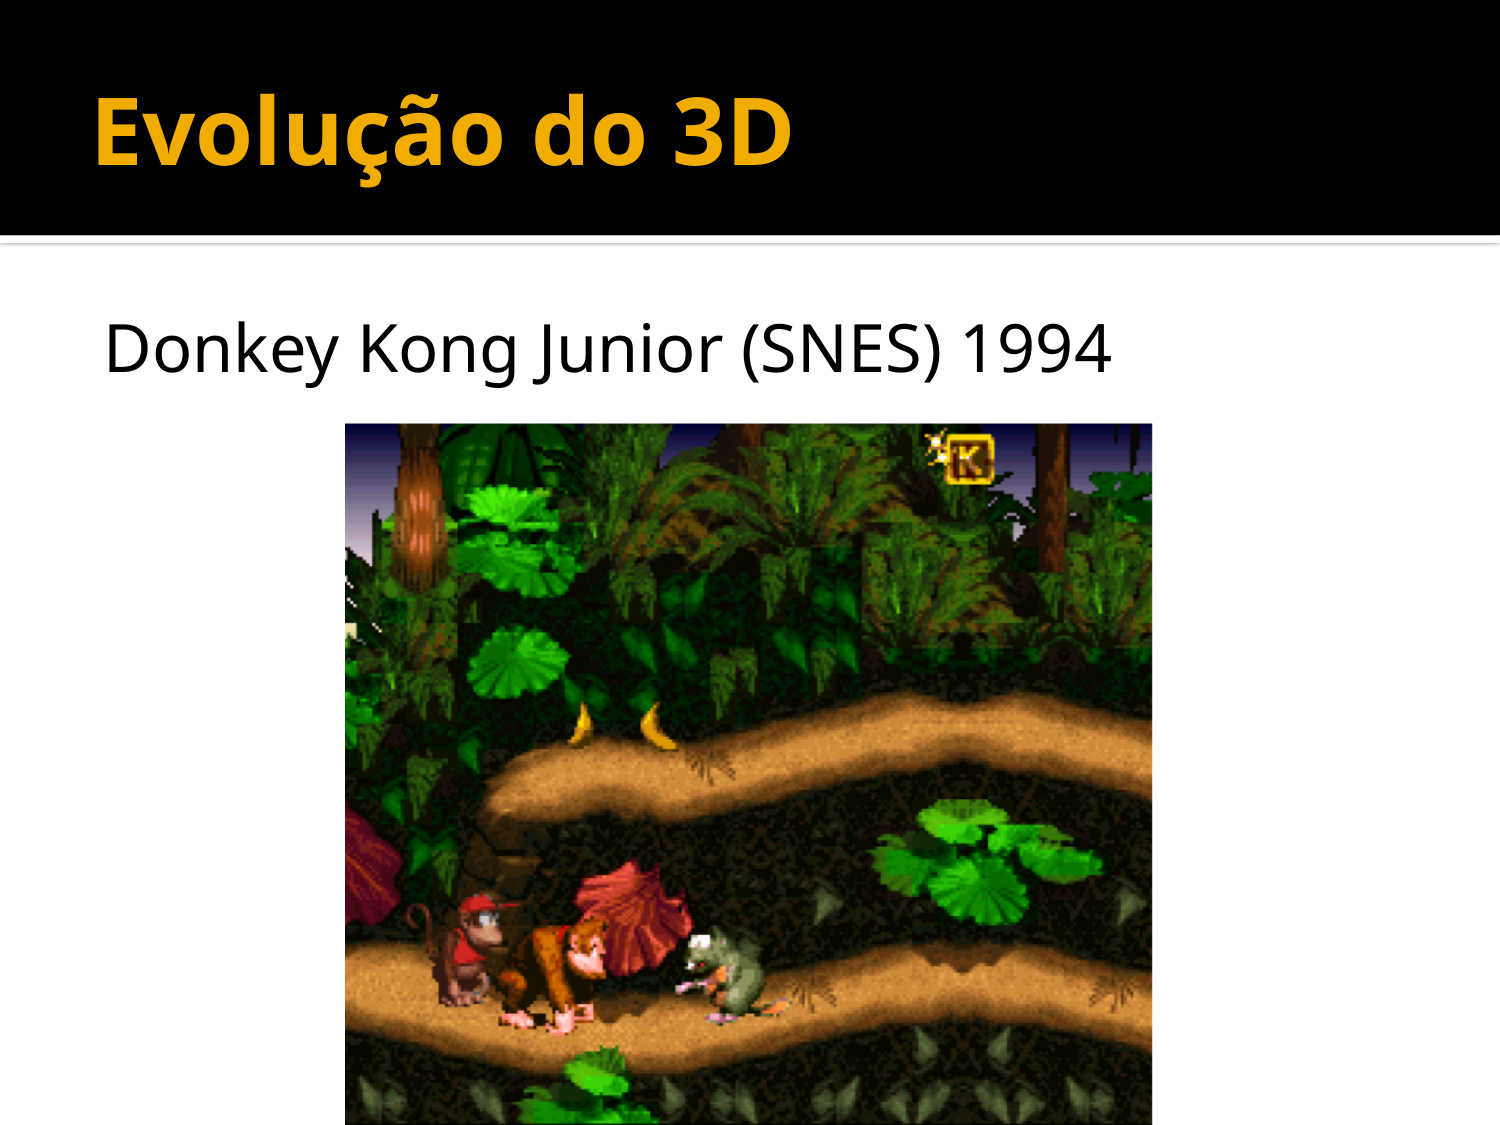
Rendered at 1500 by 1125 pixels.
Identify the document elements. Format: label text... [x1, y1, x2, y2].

list Donkey Kong Junior (SNES) 1994 [75, 291, 1425, 1050]
title Evolução do 3D [75, 25, 1425, 231]
picture [345, 421, 1155, 1125]
